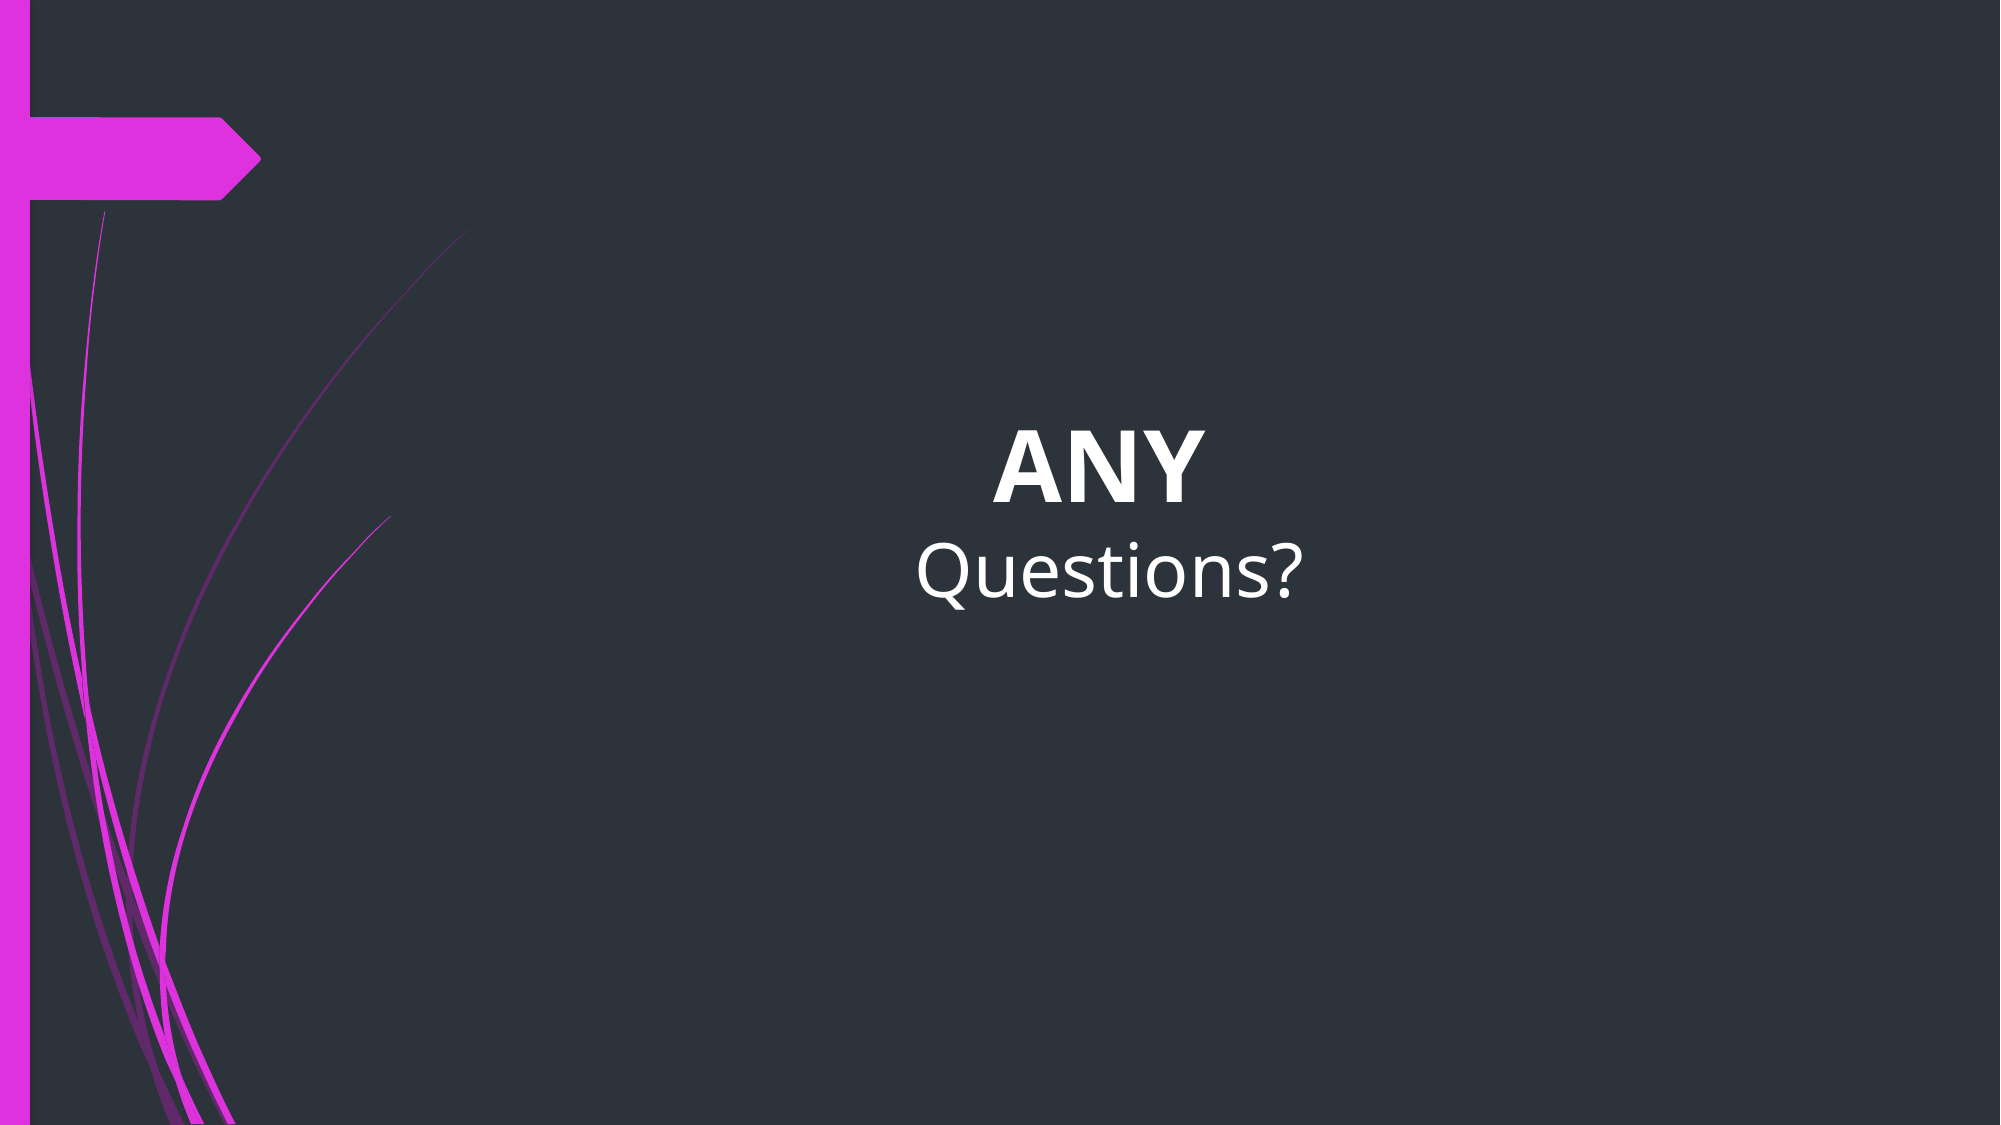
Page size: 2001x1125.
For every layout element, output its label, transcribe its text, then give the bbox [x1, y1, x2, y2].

title ANY Questions? [378, 395, 1841, 725]
